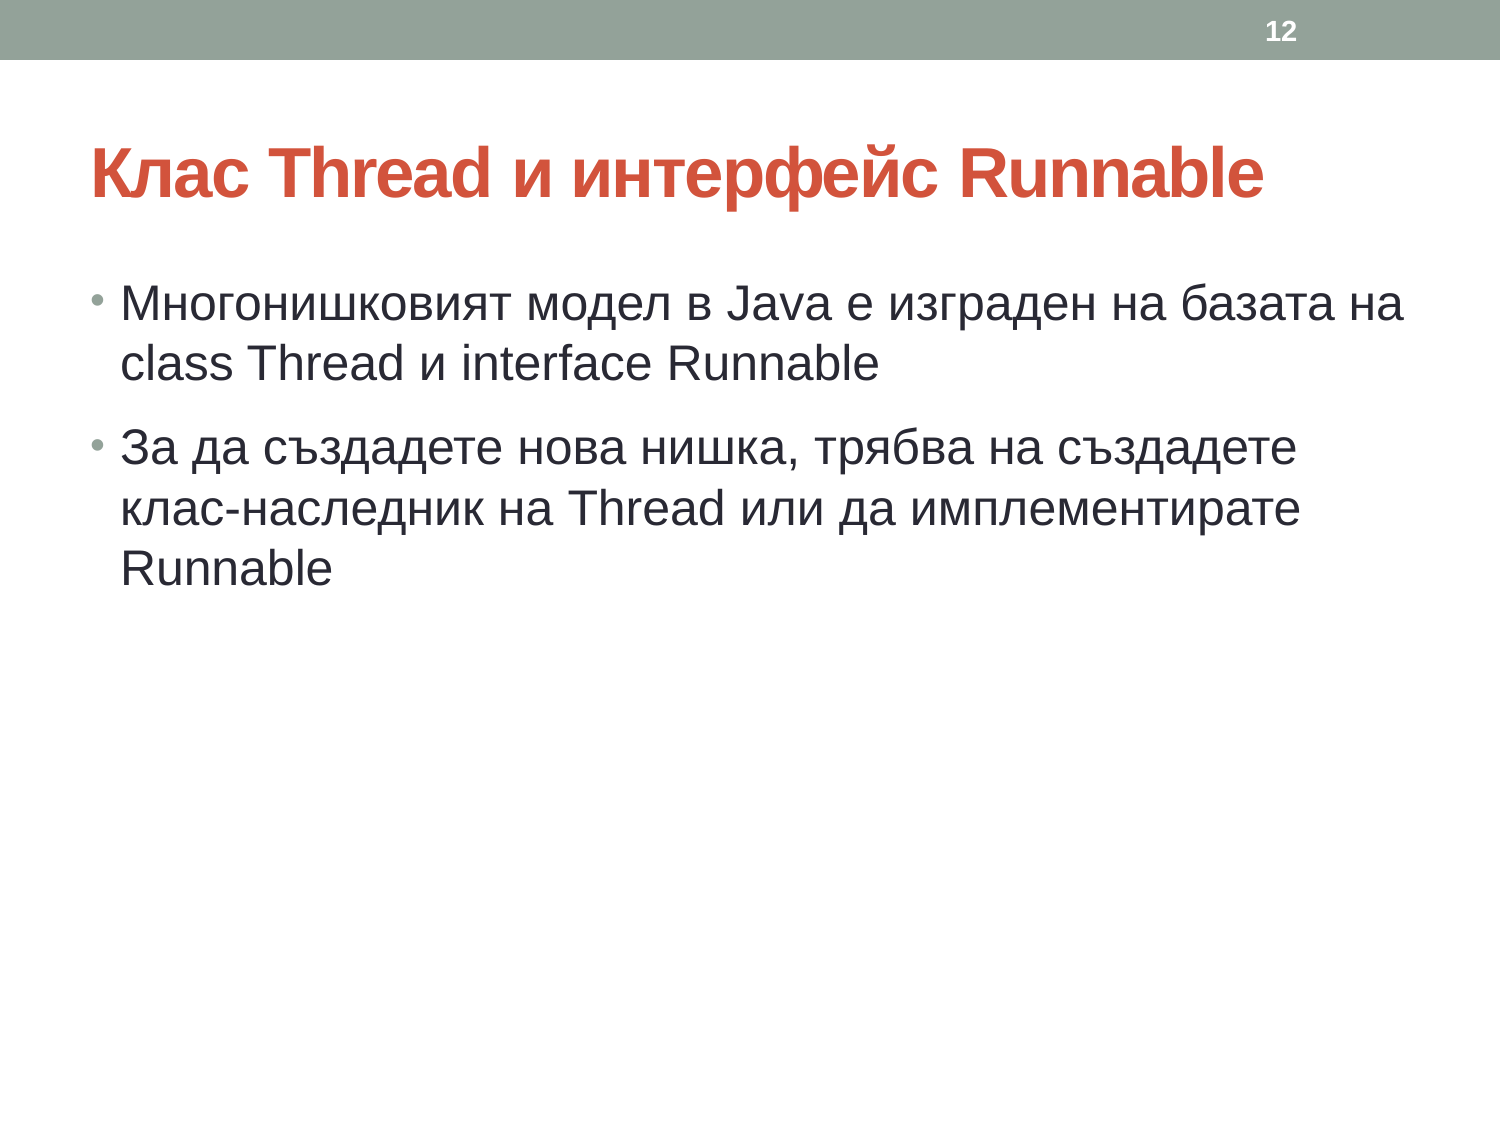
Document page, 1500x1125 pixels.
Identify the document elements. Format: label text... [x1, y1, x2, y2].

title Клас Thread и интерфейс Runnable [75, 87, 1425, 250]
slide_number 12 [1250, 3, 1425, 57]
list Многонишковият модел в Java е изграден на базата на class Thread и interface Runnable За да създадете нова нишка, трябва на създадете клас-наследник на Thread или да имплементирате Runnable [75, 262, 1425, 1063]
